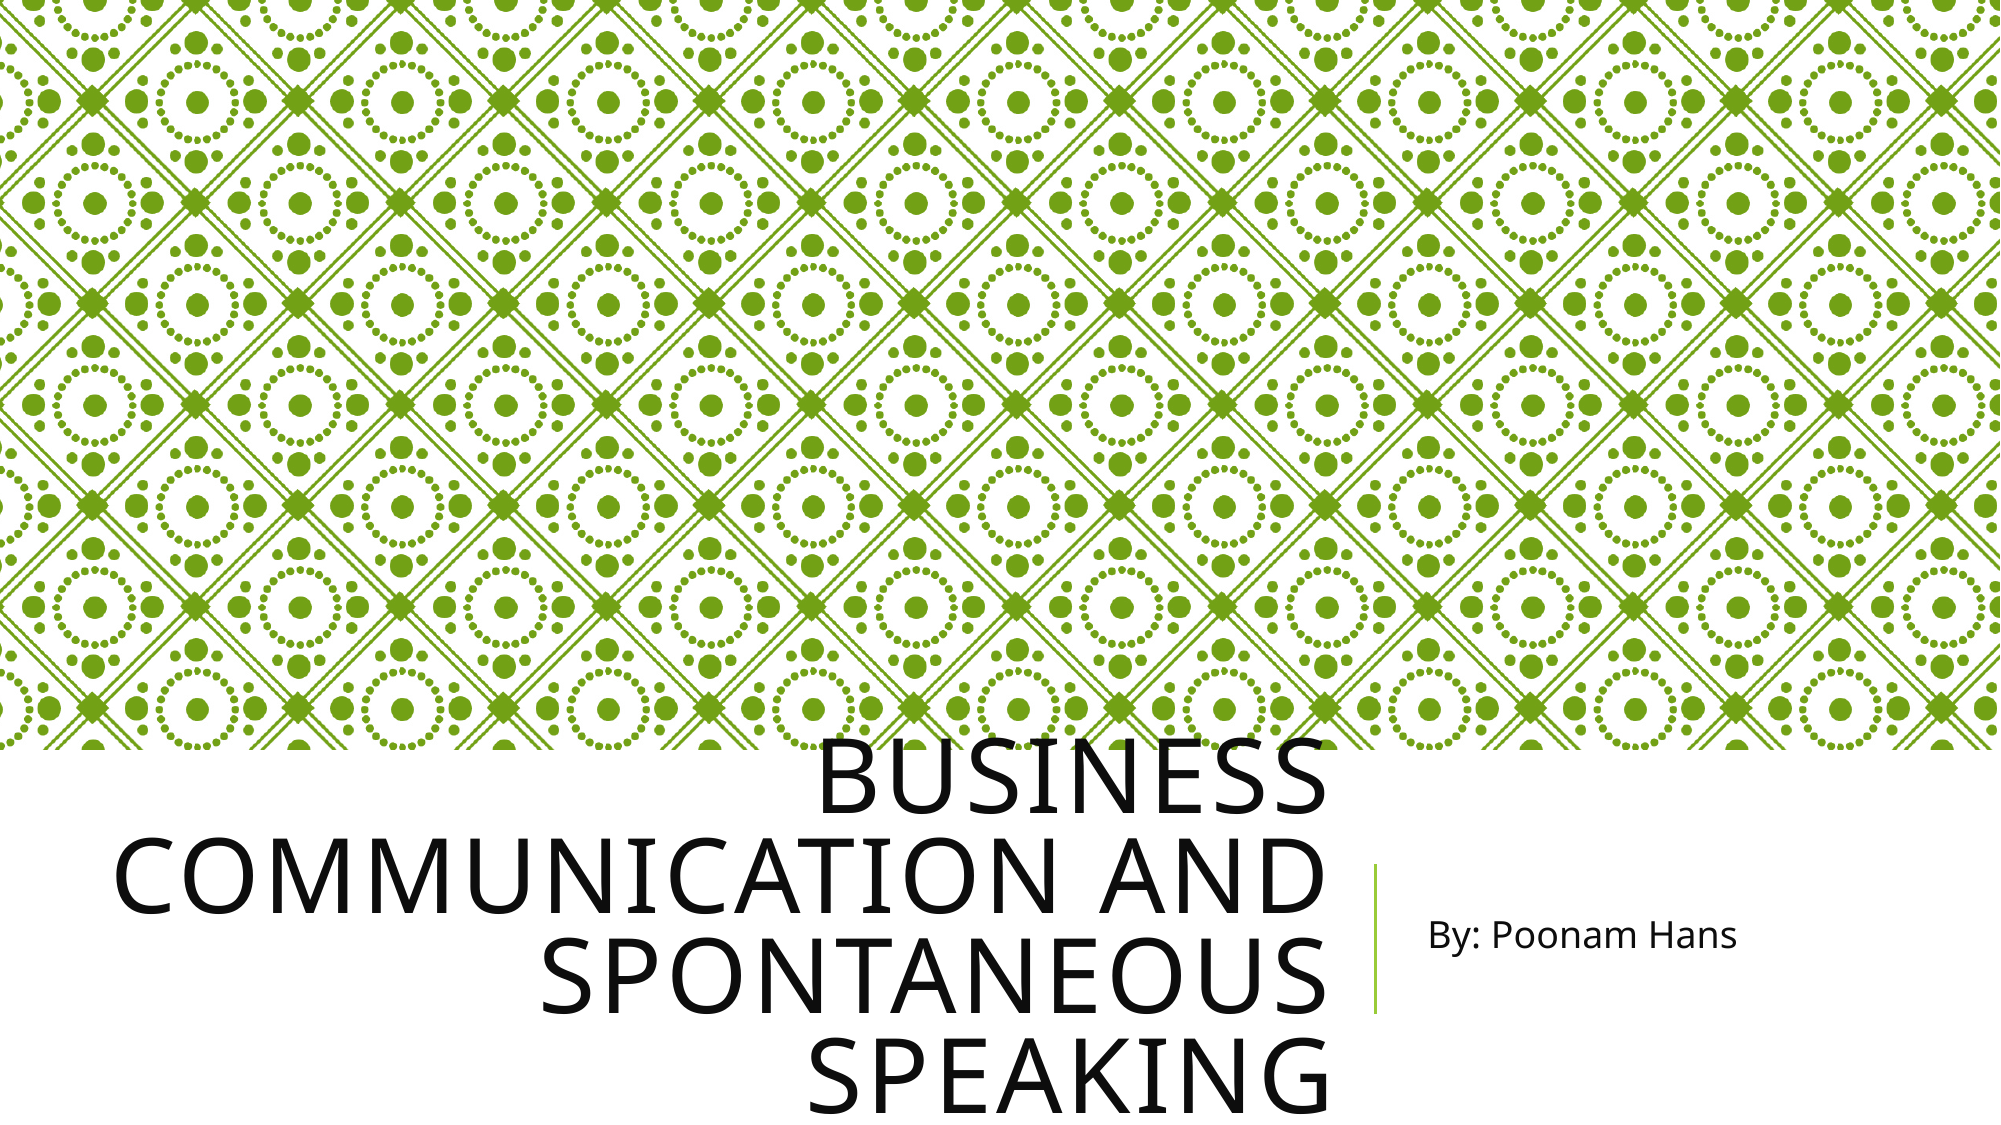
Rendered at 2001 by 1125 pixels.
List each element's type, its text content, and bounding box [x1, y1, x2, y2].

title Business Communication and Spontaneous Speaking [75, 813, 1350, 1054]
subtitle By: Poonam Hans [1412, 813, 1938, 1054]
